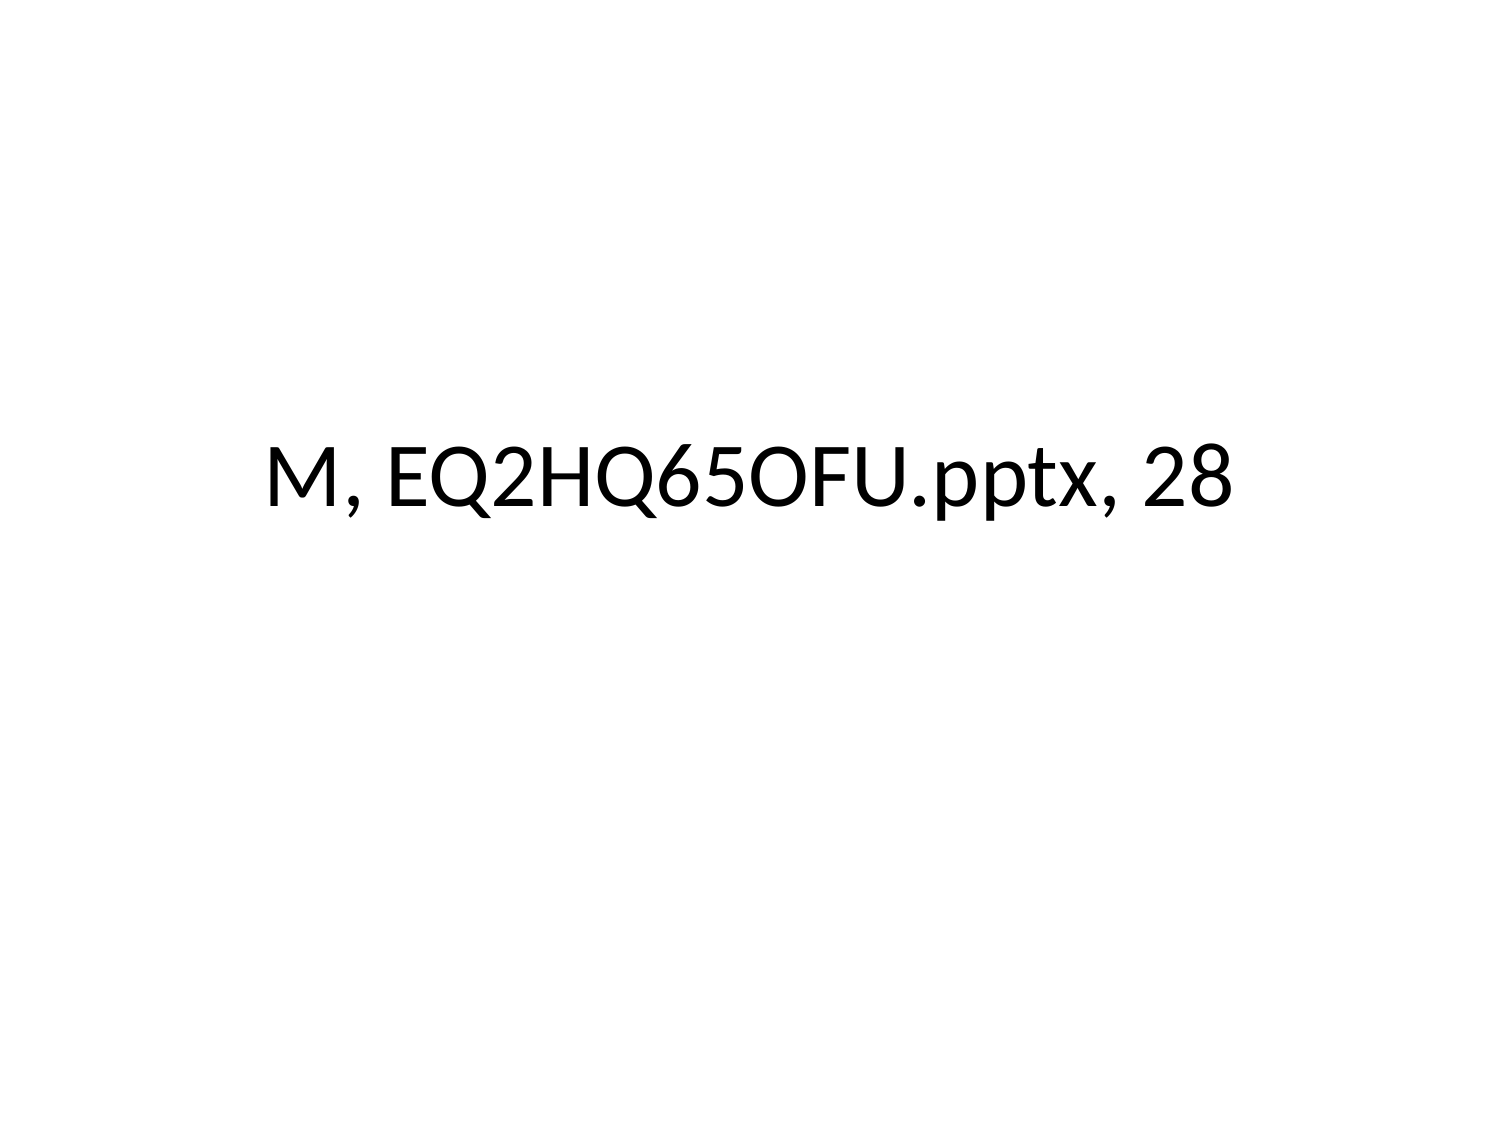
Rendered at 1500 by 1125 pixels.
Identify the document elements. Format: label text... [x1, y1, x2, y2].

title M, EQ2HQ65OFU.pptx, 28 [112, 349, 1388, 591]
